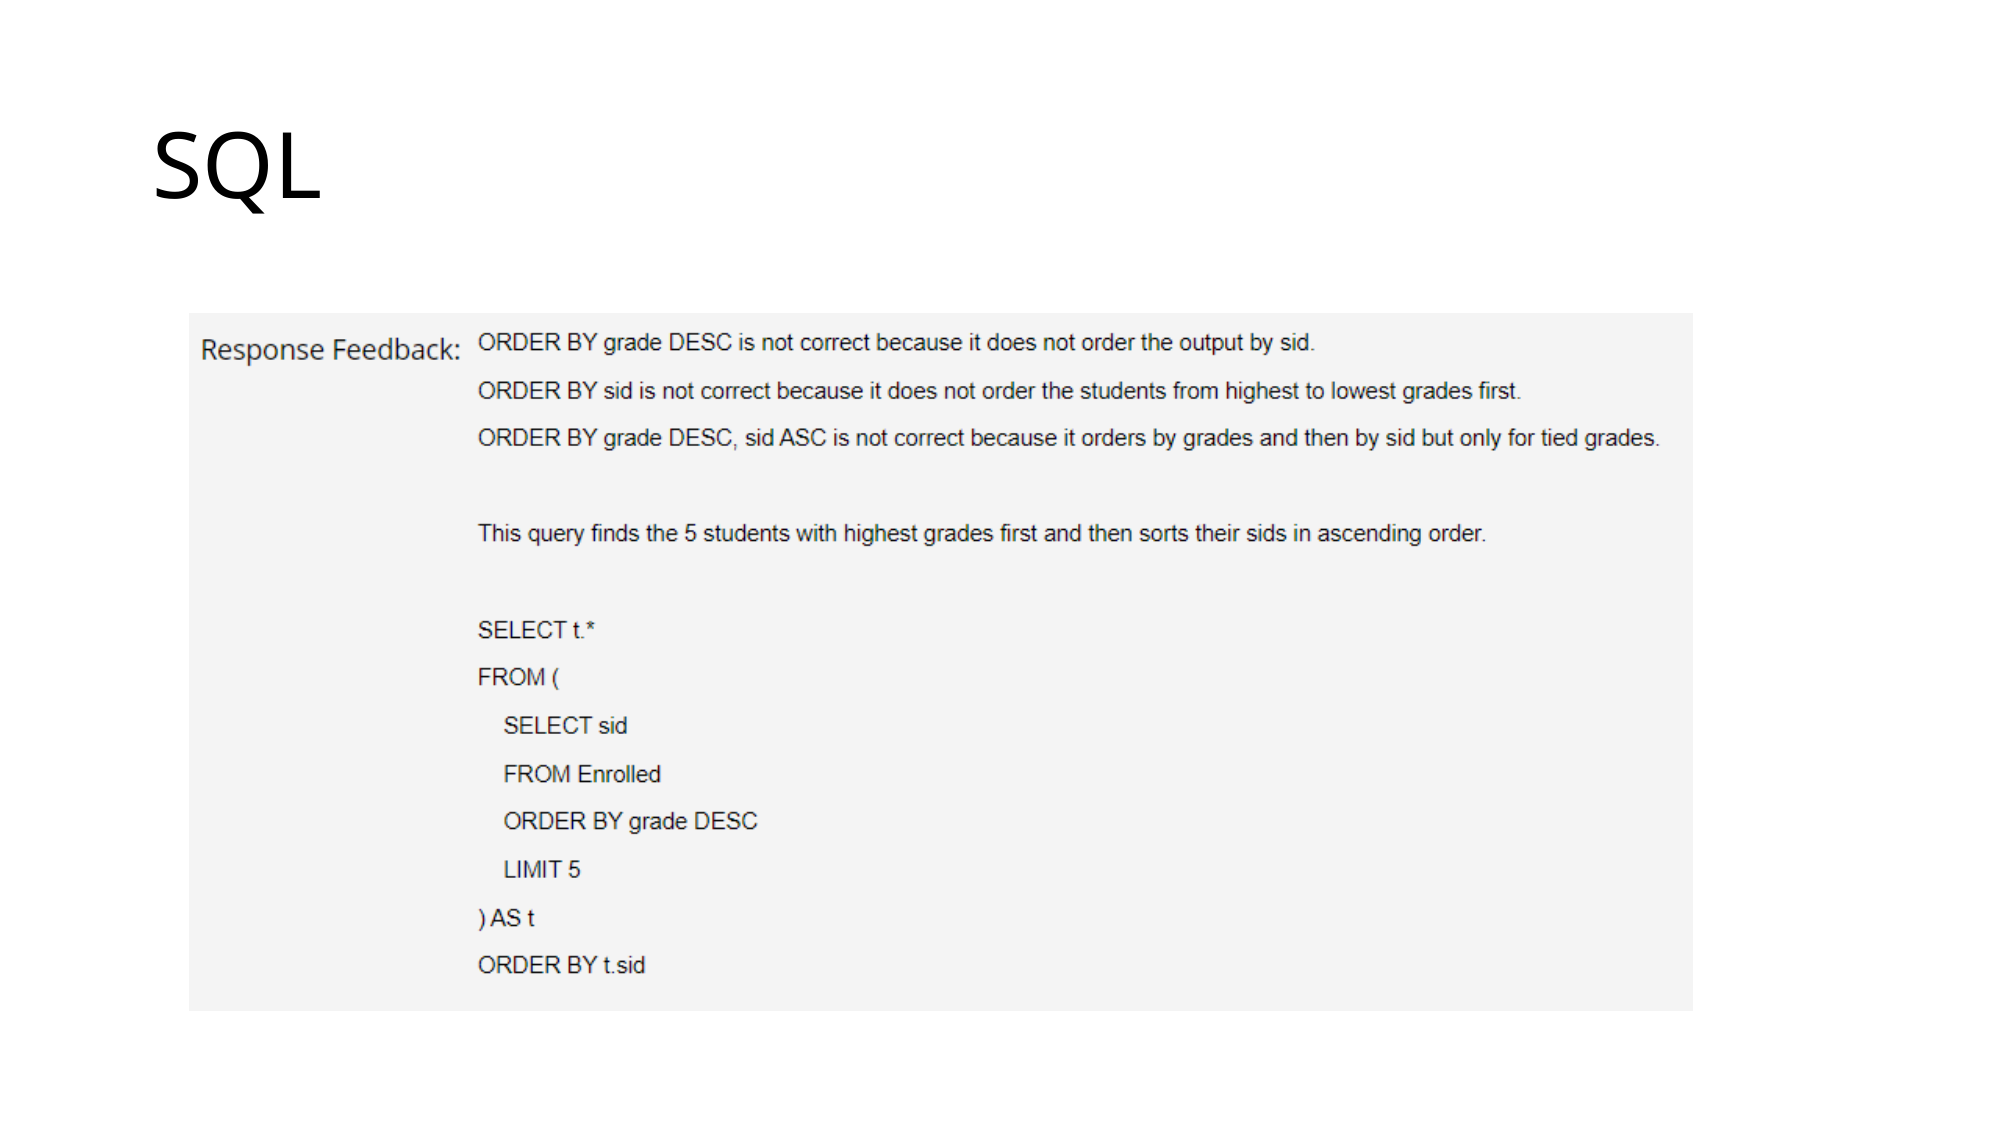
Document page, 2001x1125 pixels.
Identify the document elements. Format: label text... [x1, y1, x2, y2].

title SQL [137, 59, 1863, 278]
picture [189, 313, 1693, 1011]
